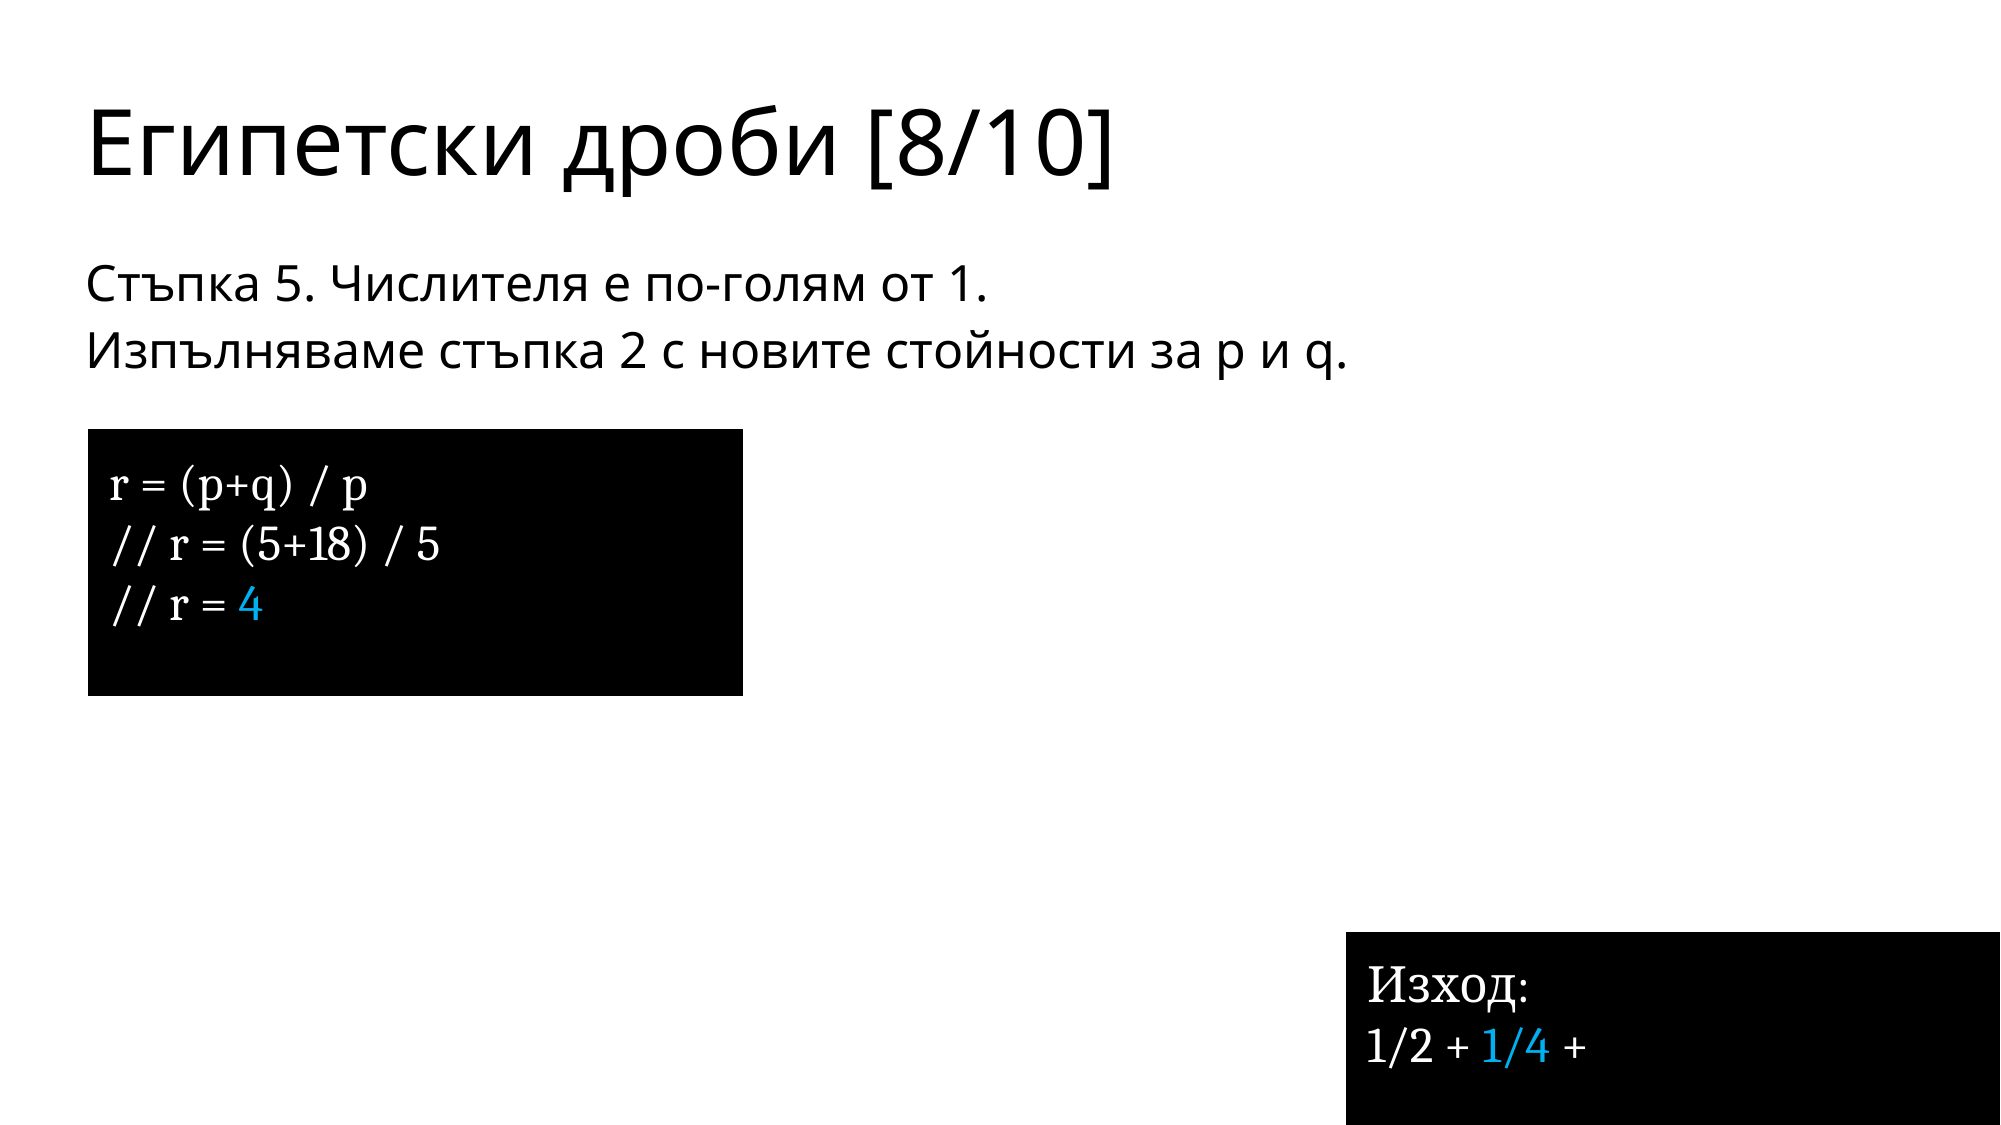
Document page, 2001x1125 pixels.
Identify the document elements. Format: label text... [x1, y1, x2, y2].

text_box r = (p+q) / p // r = (5+18) / 5 // r = 4 [88, 429, 743, 696]
list Стъпка 5. Числителя е по-голям от 1. Изпълняваме стъпка 2 с новите стойности за p и q. [68, 252, 1932, 1000]
text_box Изход: 1/2 + 1/4 + [1346, 932, 2000, 1125]
title Египетски дроби [8/10] [68, 83, 1932, 209]
